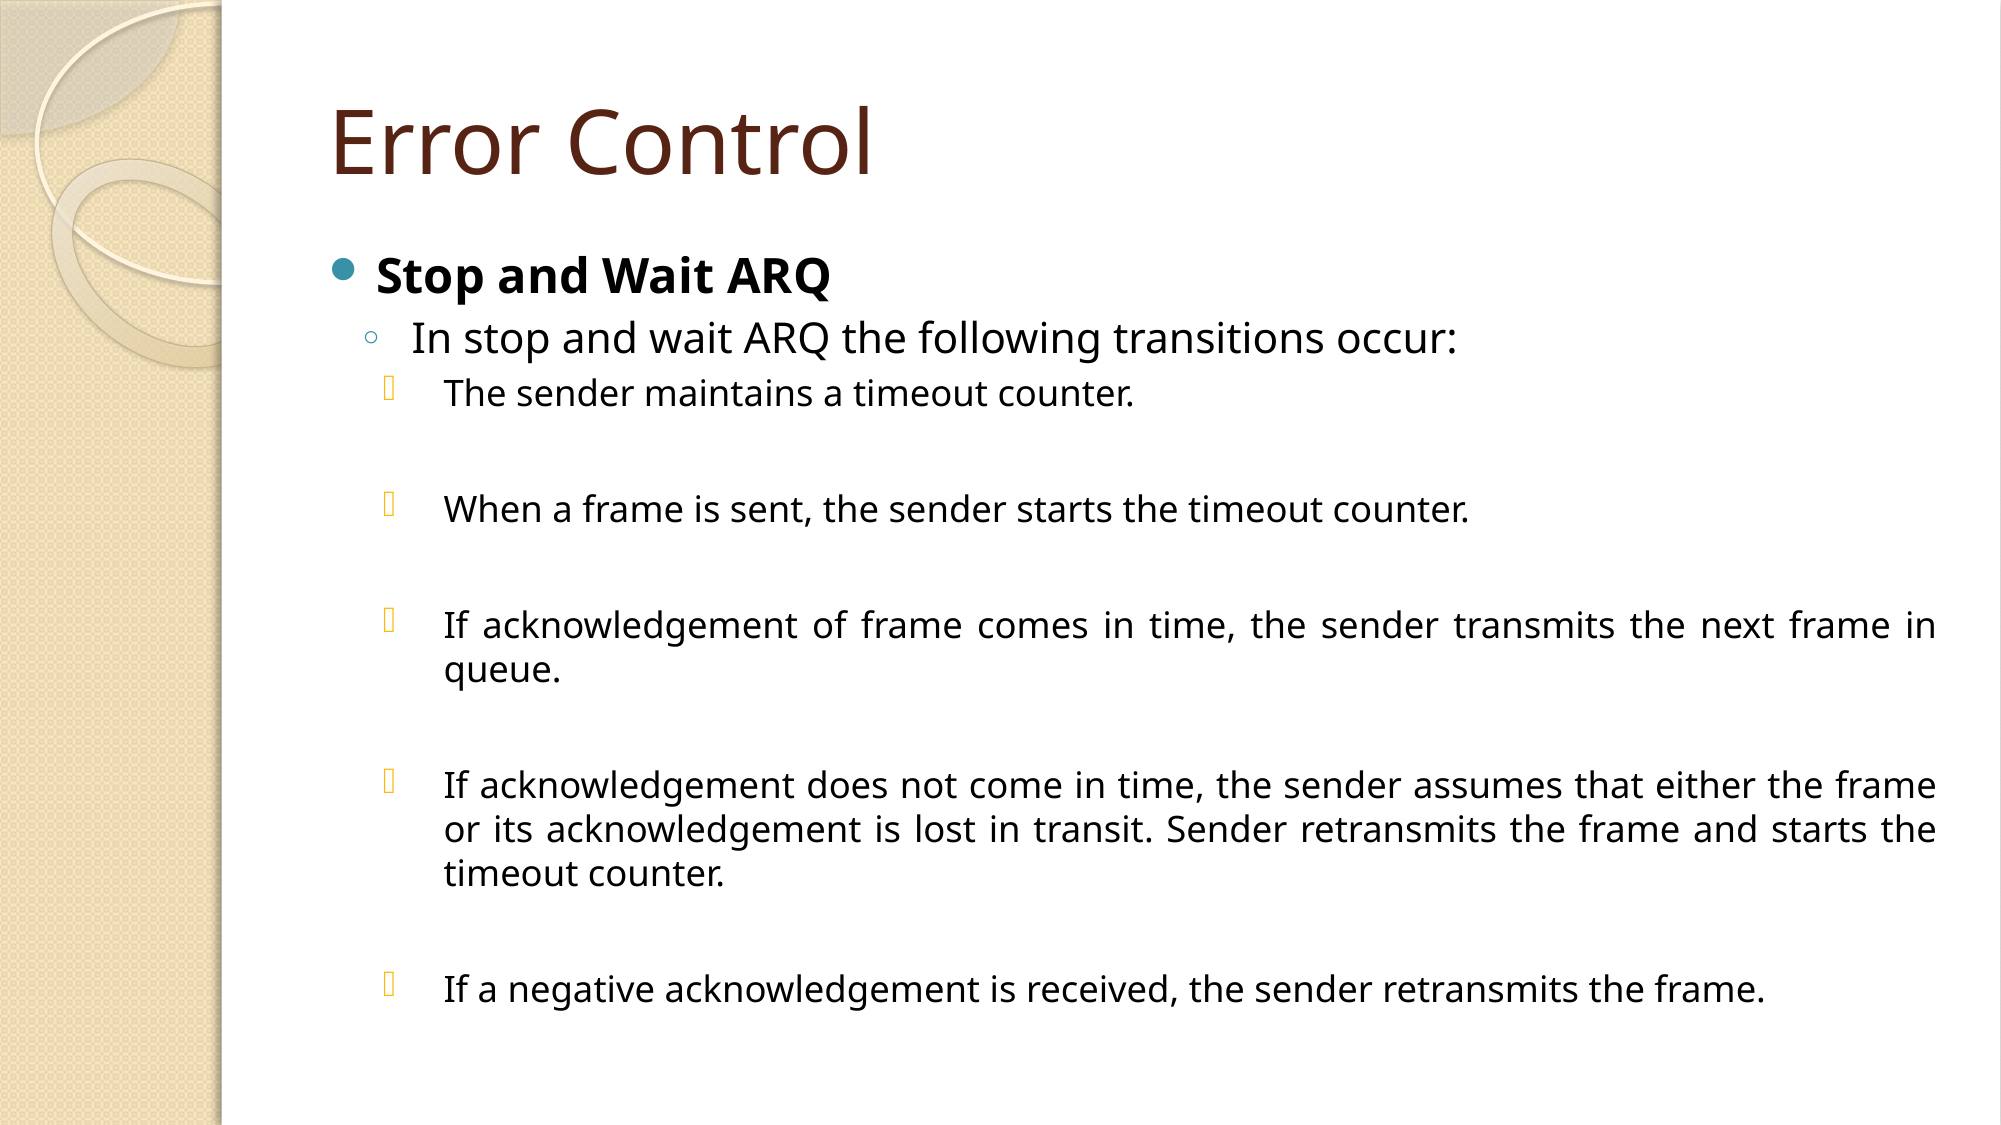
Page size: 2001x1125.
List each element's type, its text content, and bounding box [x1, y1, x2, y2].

list Stop and Wait ARQ In stop and wait ARQ the following transitions occur: The sender maintains a timeout counter. When a frame is sent, the sender starts the timeout counter. If acknowledgement of frame comes in time, the sender transmits the next frame in queue. If acknowledgement does not come in time, the sender assumes that either the frame or its acknowledgement is lost in transit. Sender retransmits the frame and starts the timeout counter. If a negative acknowledgement is received, the sender retransmits the frame. [313, 237, 1954, 1025]
title Error Control [313, 45, 1954, 233]
